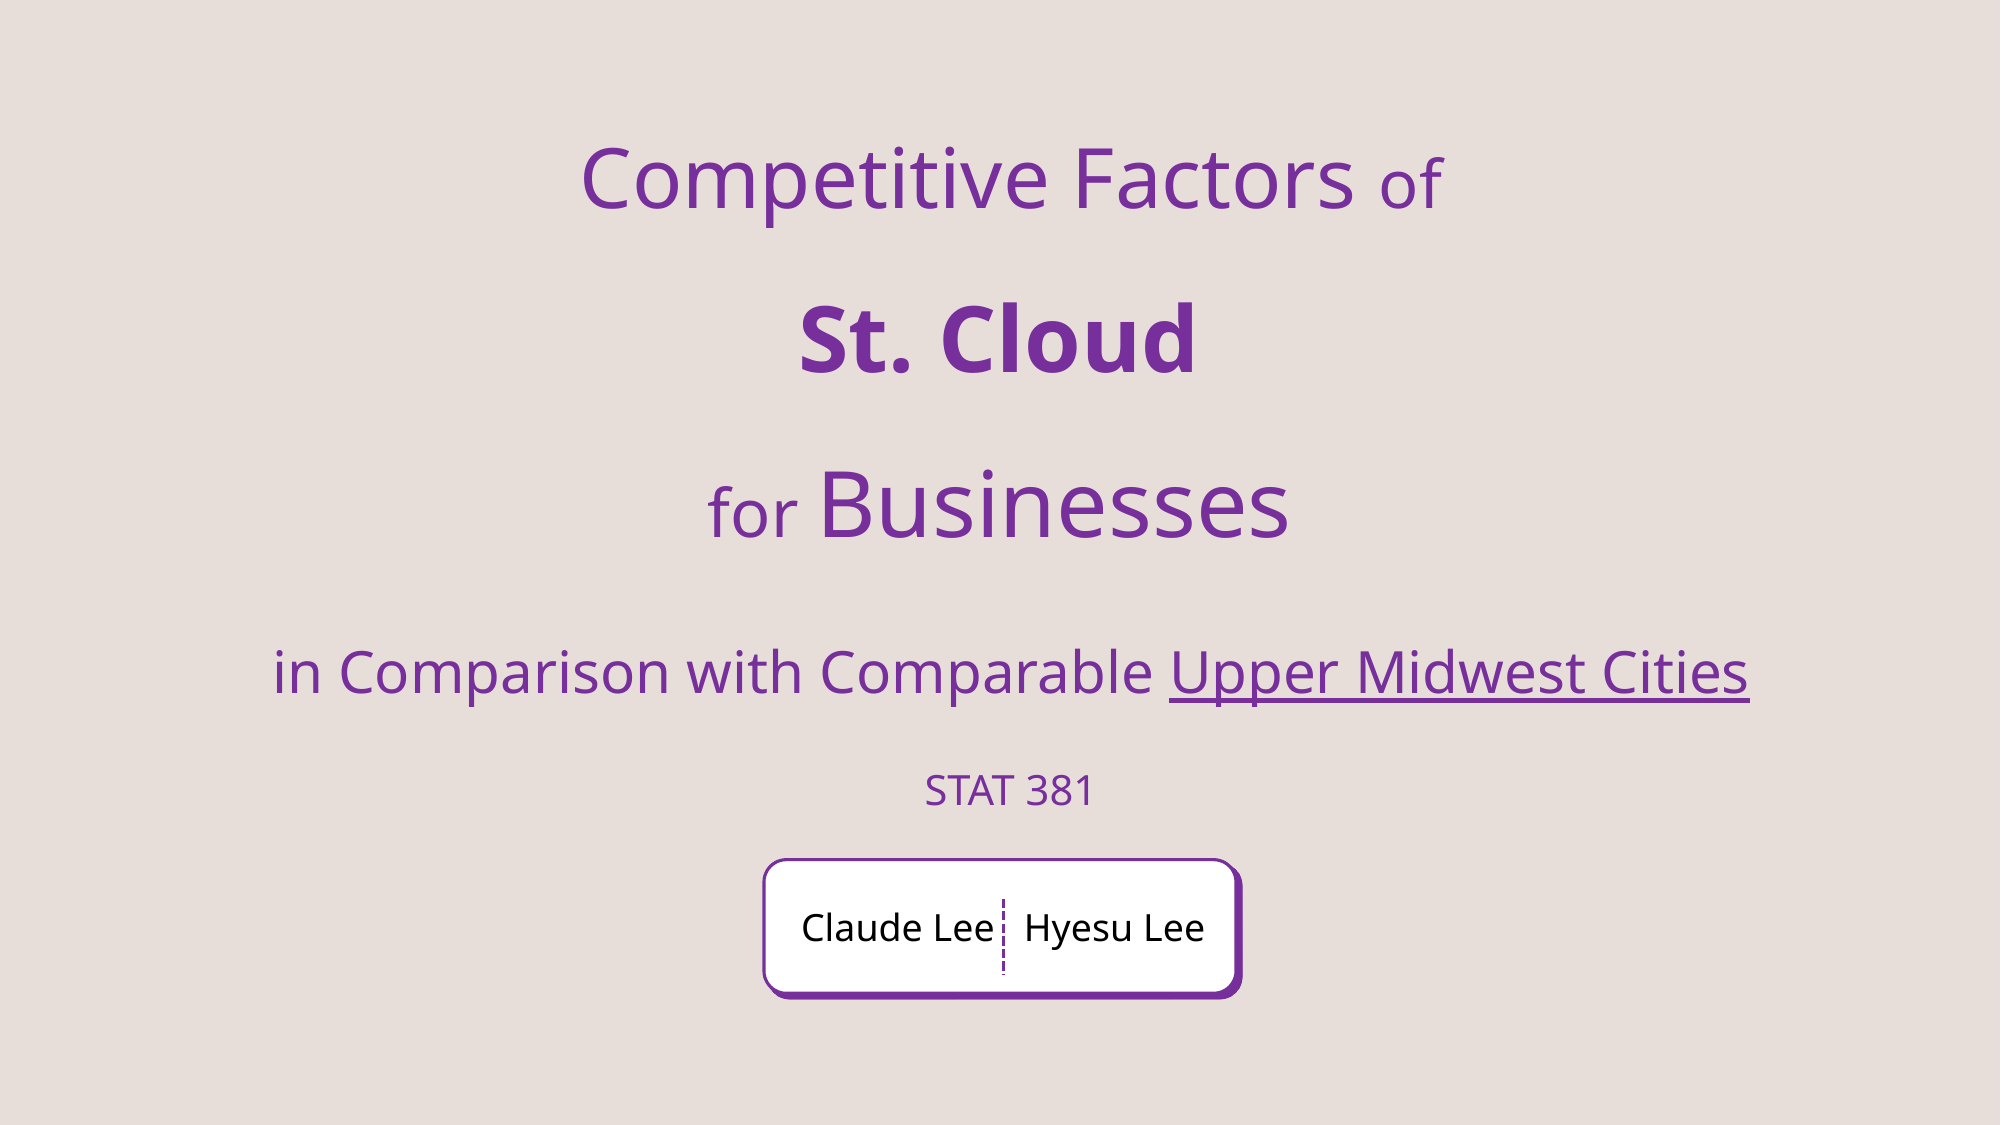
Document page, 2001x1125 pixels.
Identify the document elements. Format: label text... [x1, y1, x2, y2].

text_box [762, 858, 1238, 995]
text_box Claude Lee Hyesu Lee [785, 896, 1236, 957]
text_box Competitive Factors of St. Cloud for Businesses in Comparison with Comparable Upper Midwest Cities STAT 381 [249, 68, 1772, 822]
